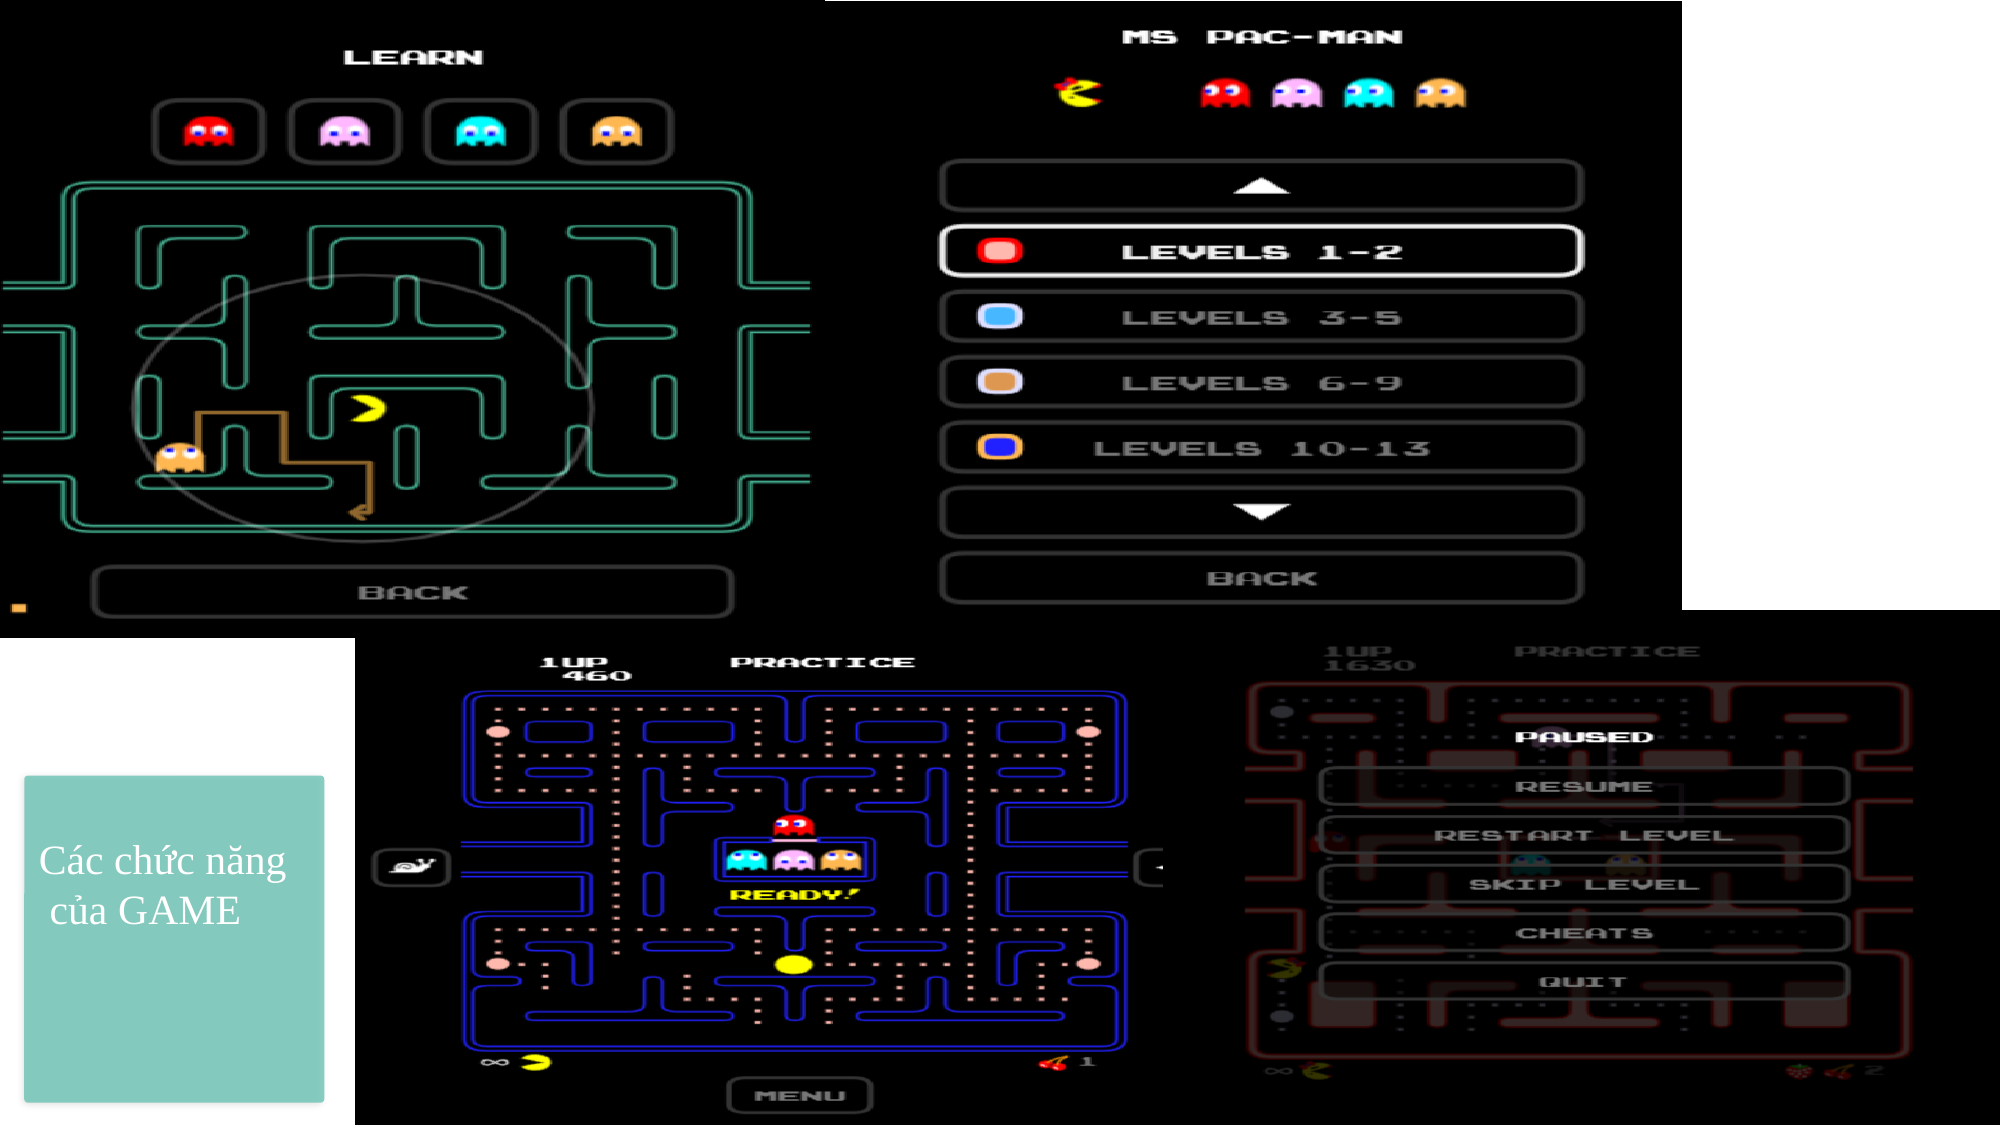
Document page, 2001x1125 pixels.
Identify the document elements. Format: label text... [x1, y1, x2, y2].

picture [0, 0, 2000, 1125]
text_box Các chức năng của GAME [24, 775, 325, 1056]
text_box [23, 776, 326, 1104]
